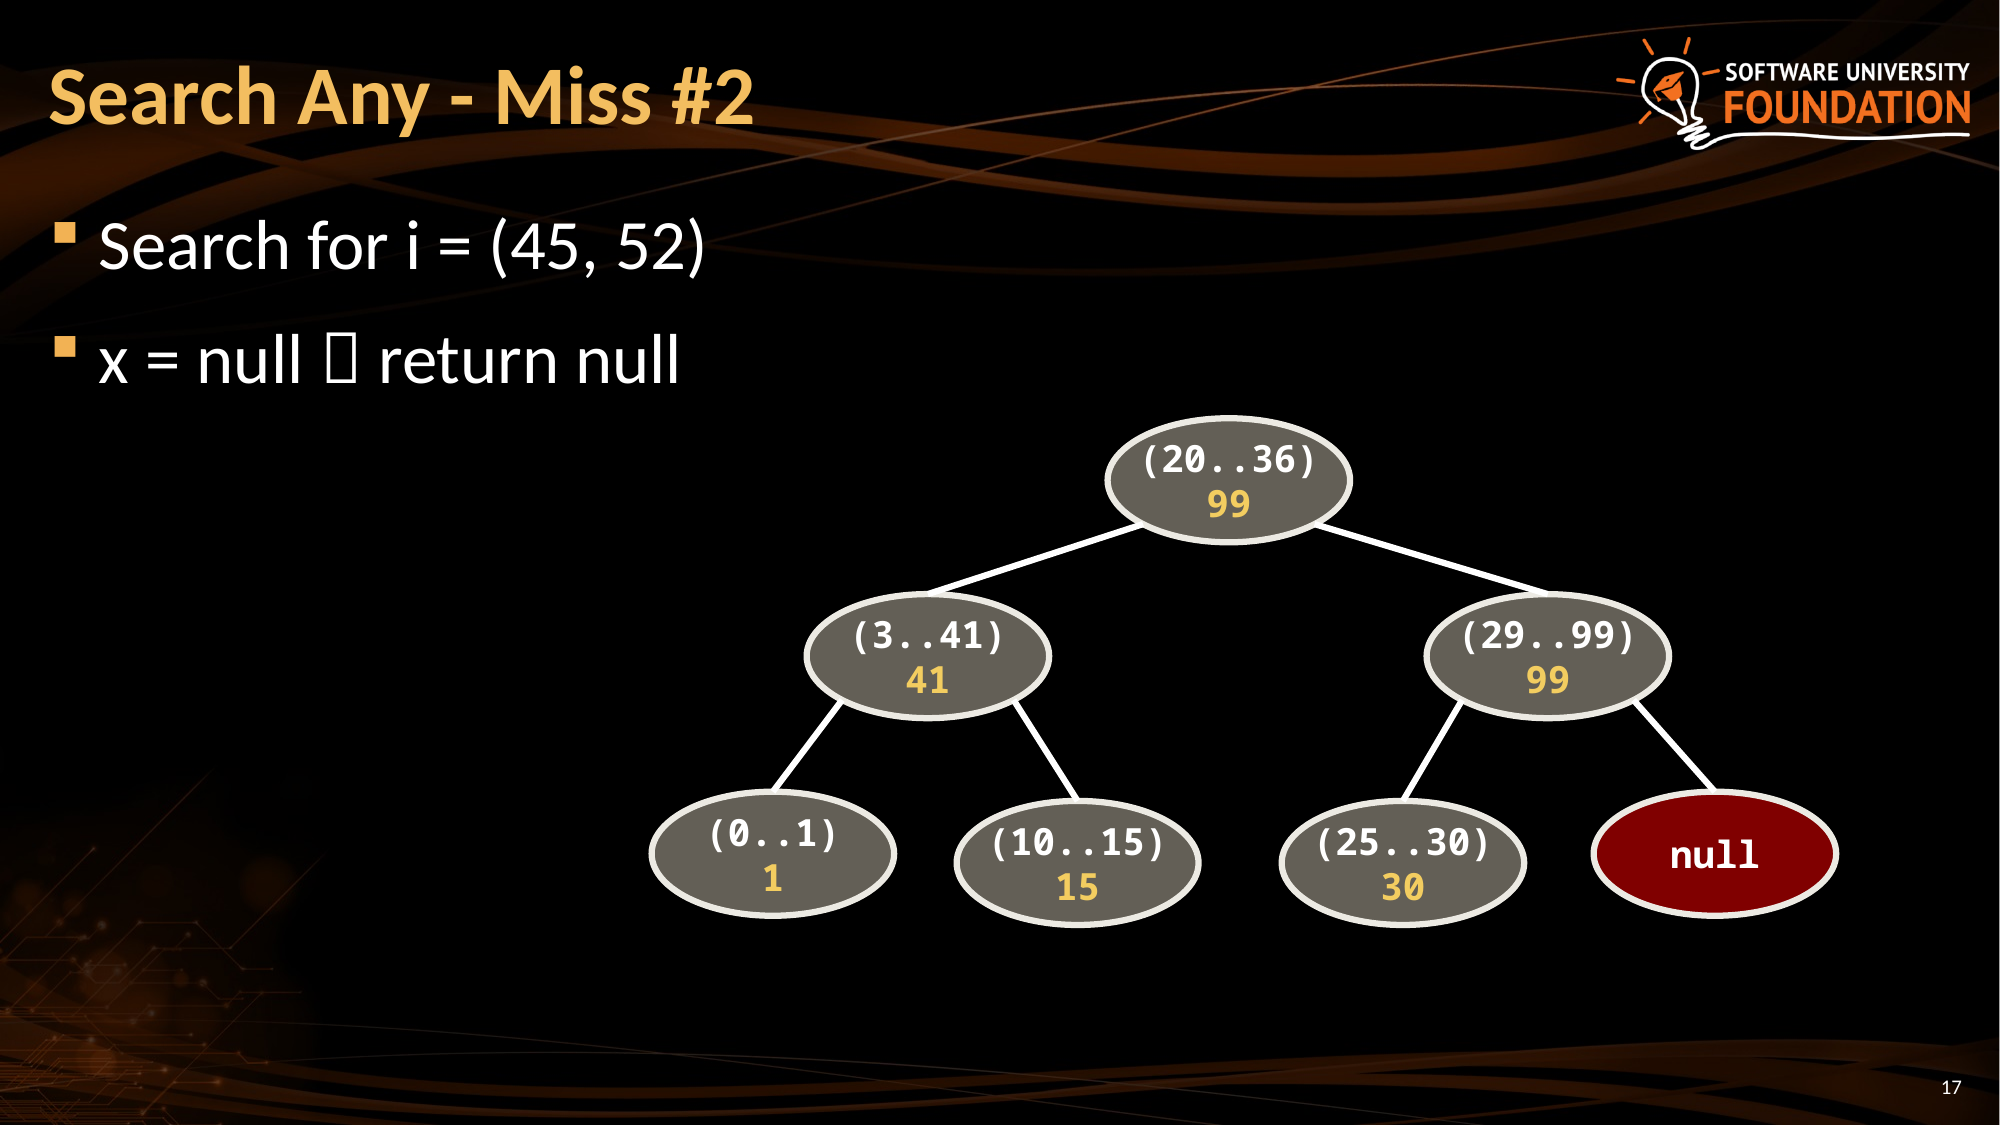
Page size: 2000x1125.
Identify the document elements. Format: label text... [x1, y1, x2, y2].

picture [0, 0, 2000, 1125]
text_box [1633, 700, 1715, 792]
list Search for i = (45, 52) x = null  return null [31, 188, 1968, 1103]
title Search Any - Miss #2 [30, 6, 1602, 189]
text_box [651, 418, 1837, 925]
